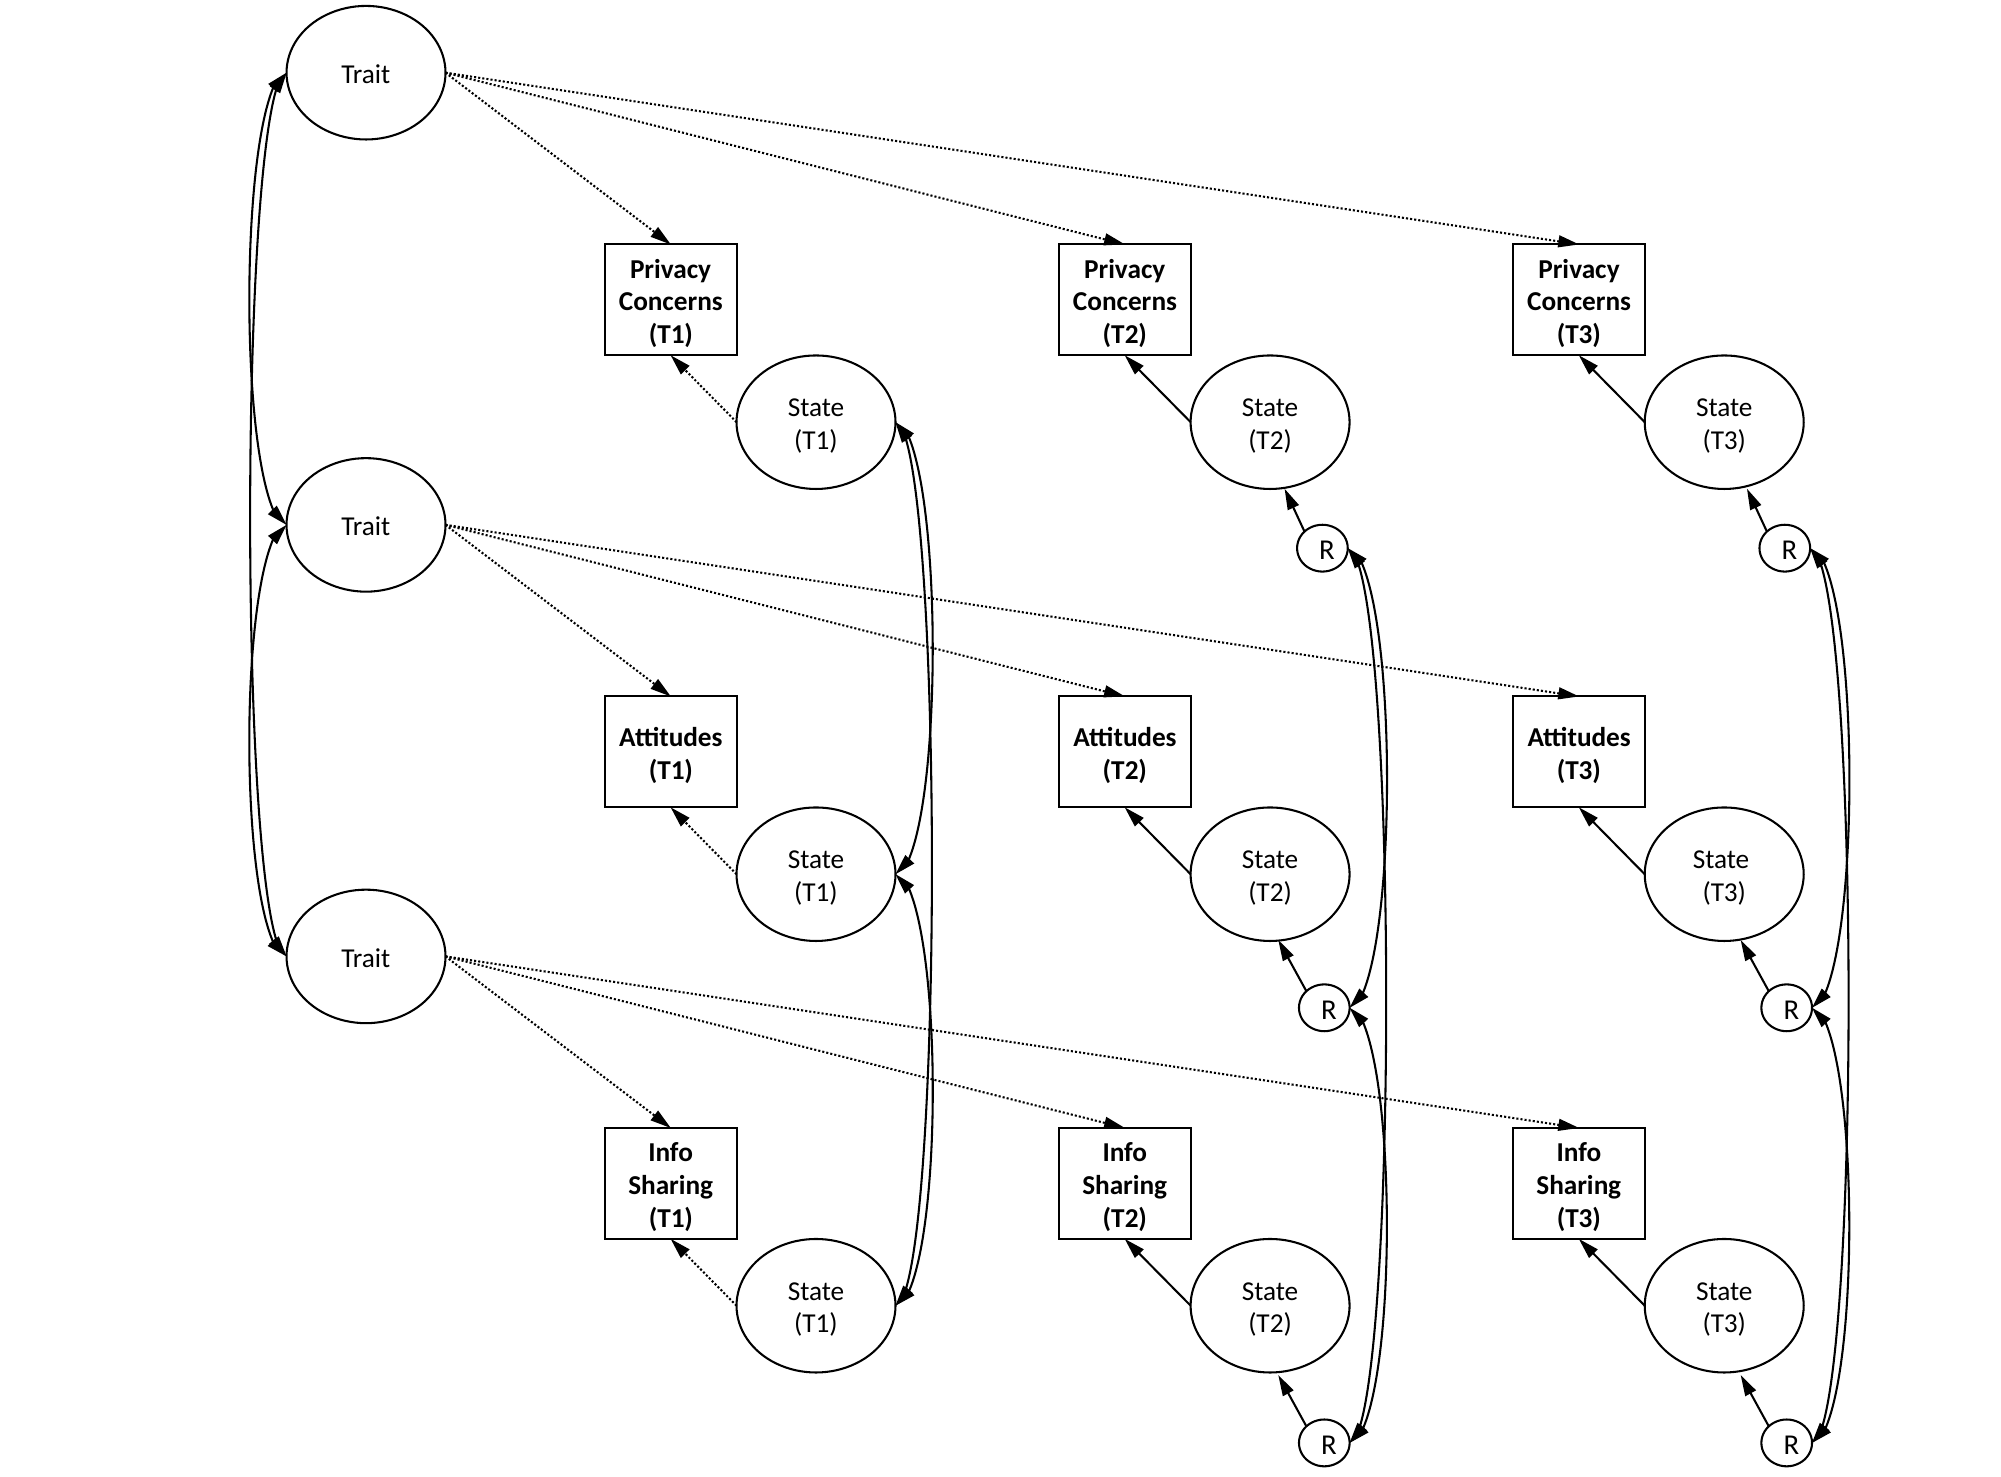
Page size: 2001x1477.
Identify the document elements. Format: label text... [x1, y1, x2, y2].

text_box Privacy Concerns (T1) [604, 245, 738, 356]
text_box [445, 956, 895, 1128]
text_box State (T3) [1643, 1237, 1805, 1374]
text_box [1578, 355, 1645, 423]
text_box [1740, 1375, 1769, 1427]
text_box Trait [285, 4, 447, 141]
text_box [445, 524, 895, 697]
text_box Attitudes (T3) [1512, 695, 1646, 808]
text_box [898, 524, 1579, 697]
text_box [445, 72, 1579, 245]
text_box State (T3) [1643, 806, 1805, 943]
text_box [670, 807, 737, 875]
text_box R [1760, 983, 1810, 1033]
text_box Trait [285, 888, 447, 1025]
text_box Attitudes (T1) [604, 697, 738, 808]
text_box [1124, 355, 1191, 423]
text_box Trait [289, 457, 447, 593]
text_box Info Sharing (T3) [1512, 1127, 1646, 1240]
text_box State (T2) [1189, 1237, 1347, 1374]
text_box State (T1) [735, 354, 897, 491]
text_box Info Sharing (T2) [1058, 1128, 1192, 1240]
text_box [898, 956, 1347, 1128]
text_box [1124, 807, 1191, 875]
text_box State (T1) [735, 1237, 897, 1374]
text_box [670, 1238, 737, 1306]
text_box State (T2) [1189, 806, 1347, 943]
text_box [1278, 940, 1307, 992]
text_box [1747, 488, 1767, 532]
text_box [1740, 940, 1769, 992]
text_box Privacy Concerns (T2) [1058, 245, 1192, 356]
text_box Attitudes (T2) [1058, 697, 1192, 808]
text_box R [1297, 1418, 1351, 1468]
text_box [1578, 1238, 1645, 1306]
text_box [1350, 956, 1579, 1128]
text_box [1278, 1375, 1307, 1427]
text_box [1578, 807, 1645, 875]
text_box State (T3) [1643, 354, 1805, 491]
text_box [1284, 488, 1305, 532]
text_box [670, 355, 737, 423]
text_box State (T2) [1189, 354, 1351, 491]
text_box State (T1) [735, 806, 895, 943]
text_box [1124, 1238, 1191, 1306]
text_box Privacy Concerns (T3) [1512, 243, 1646, 356]
text_box Info Sharing (T1) [604, 1128, 738, 1240]
text_box R [1760, 1418, 1814, 1468]
text_box R [1758, 523, 1812, 573]
